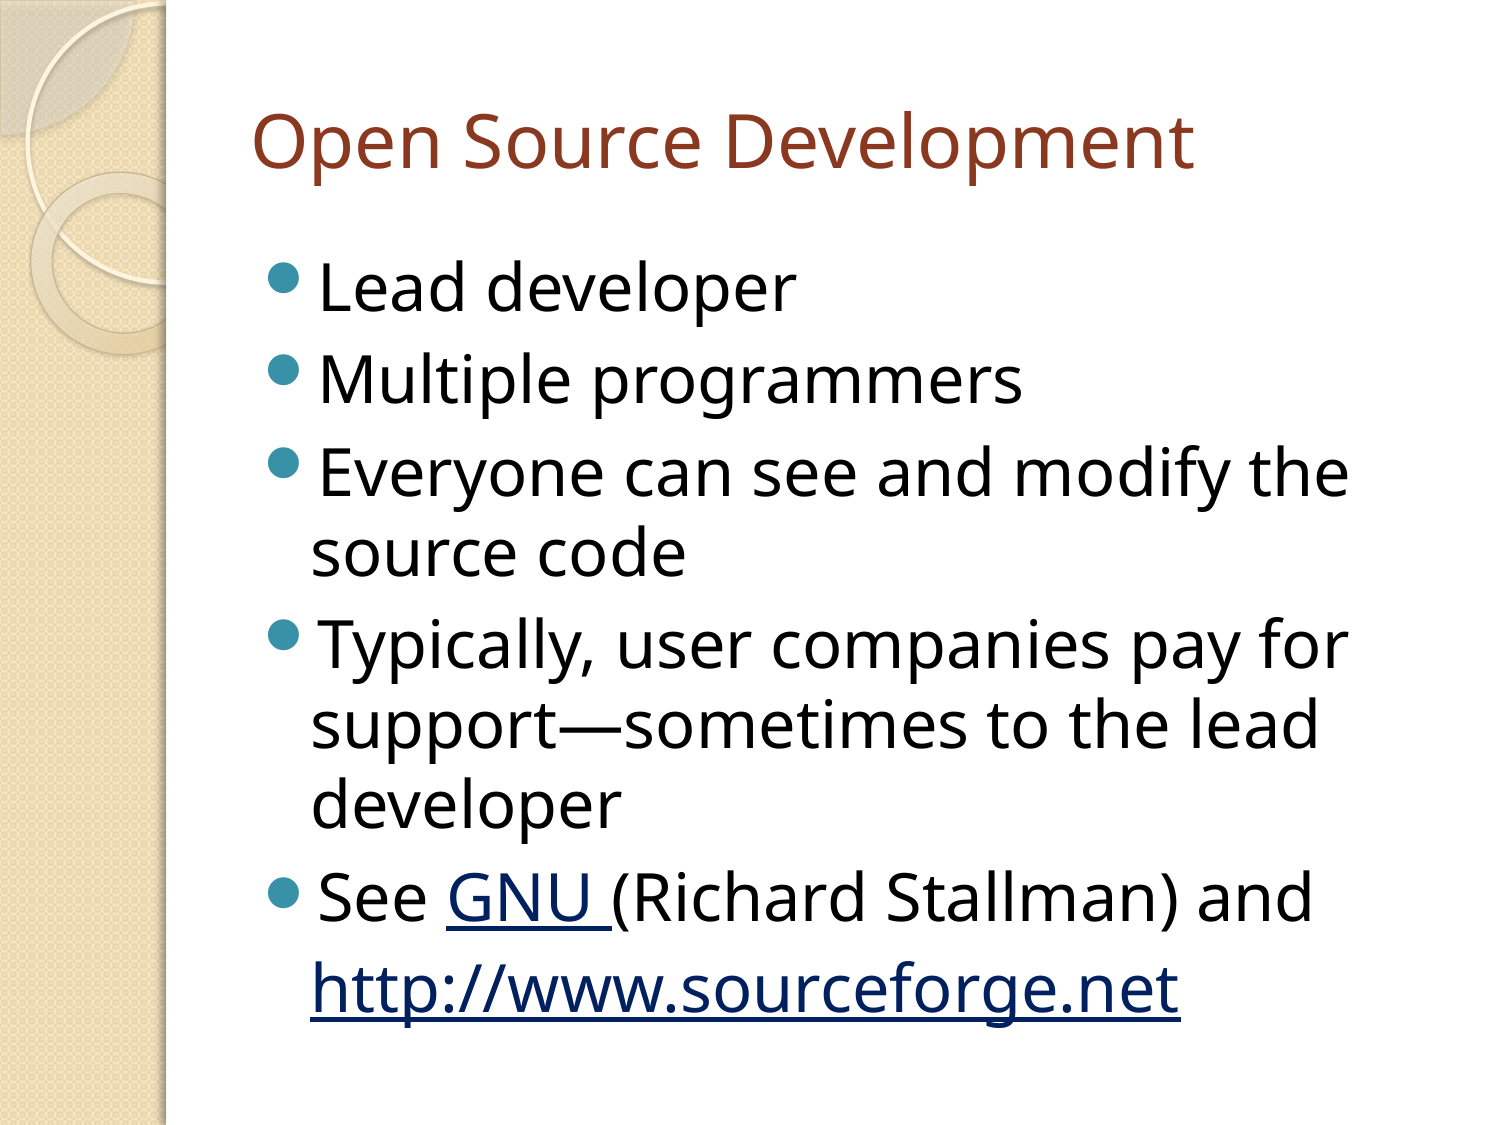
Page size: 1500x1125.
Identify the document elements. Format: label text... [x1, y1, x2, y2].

title Open Source Development [235, 45, 1466, 233]
list Lead developer Multiple programmers Everyone can see and modify the source code Typically, user companies pay for support—sometimes to the lead developer See GNU (Richard Stallman) and http://www.sourceforge.net [235, 237, 1466, 1025]
